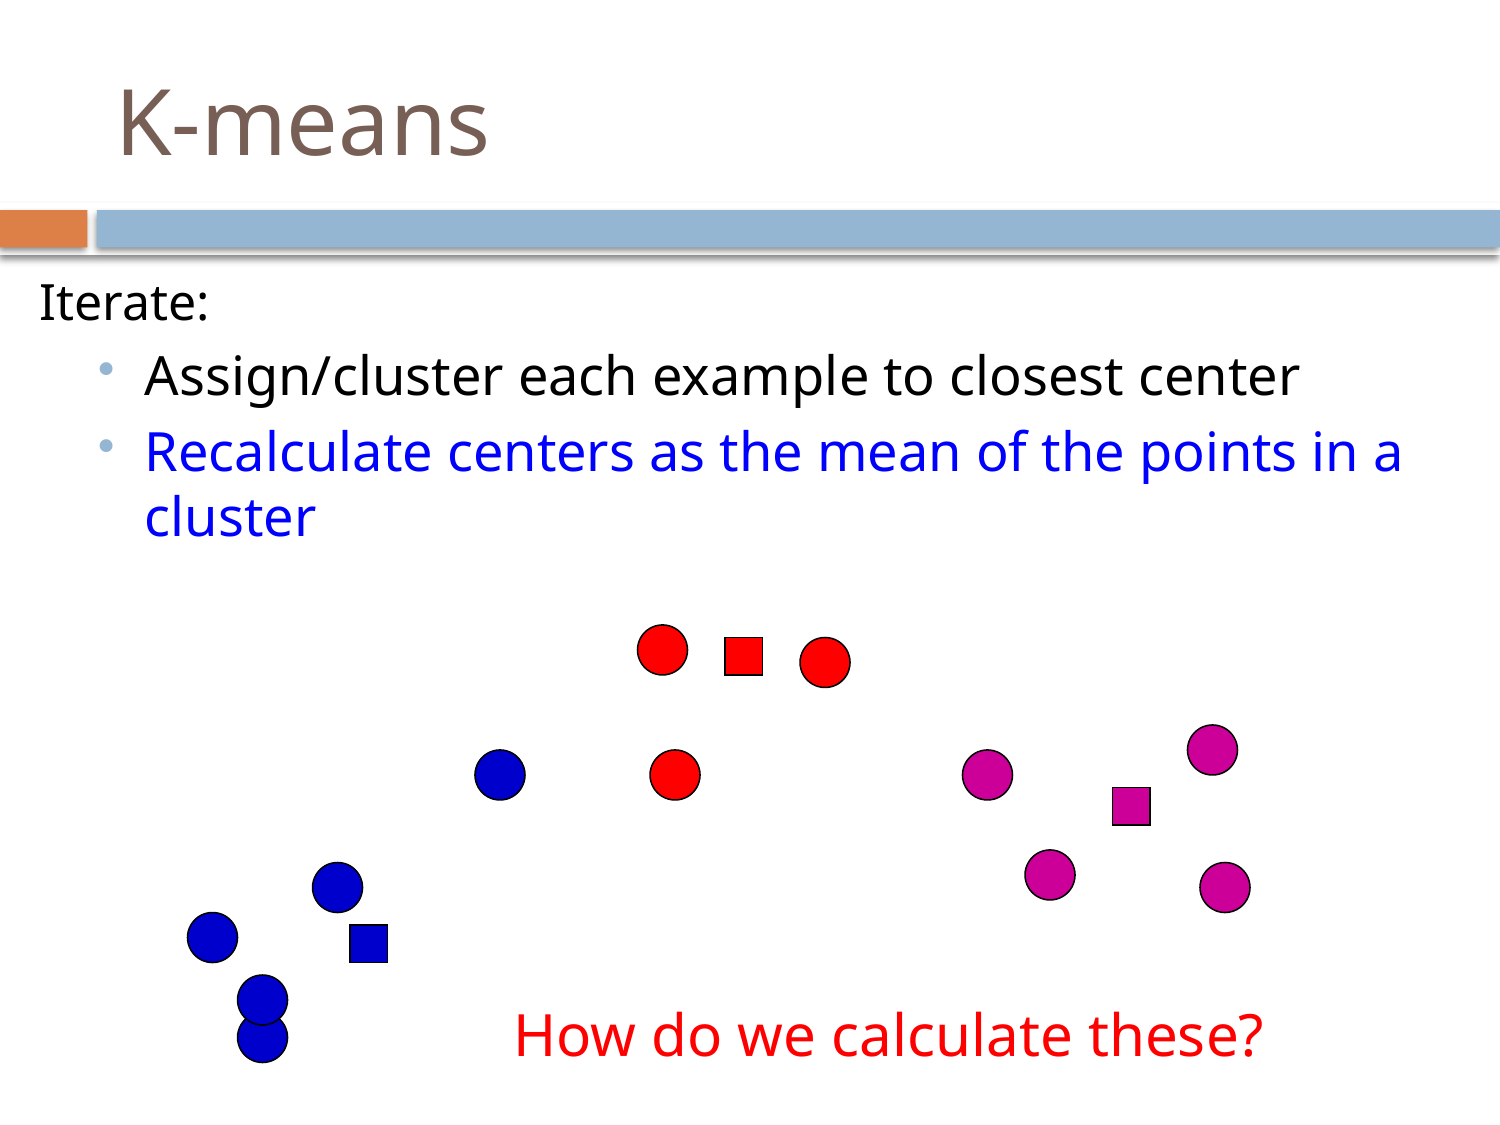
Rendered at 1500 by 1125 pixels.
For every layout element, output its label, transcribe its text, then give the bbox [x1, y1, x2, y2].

text_box [1187, 724, 1238, 775]
text_box [312, 862, 363, 913]
text_box [962, 749, 1013, 800]
text_box [350, 924, 388, 963]
list Iterate: Assign/cluster each example to closest center Recalculate centers as the mean of the points in a cluster [24, 262, 1463, 513]
text_box [650, 749, 701, 800]
text_box [237, 1019, 288, 1063]
text_box [637, 624, 688, 675]
text_box [187, 912, 238, 963]
text_box [800, 637, 851, 688]
text_box [1200, 862, 1251, 913]
text_box [474, 749, 526, 800]
text_box [725, 637, 763, 675]
text_box How do we calculate these? [498, 990, 1279, 1076]
text_box [1025, 849, 1076, 900]
title K-means [100, 37, 1438, 200]
text_box [1112, 787, 1150, 825]
text_box [237, 975, 288, 1026]
